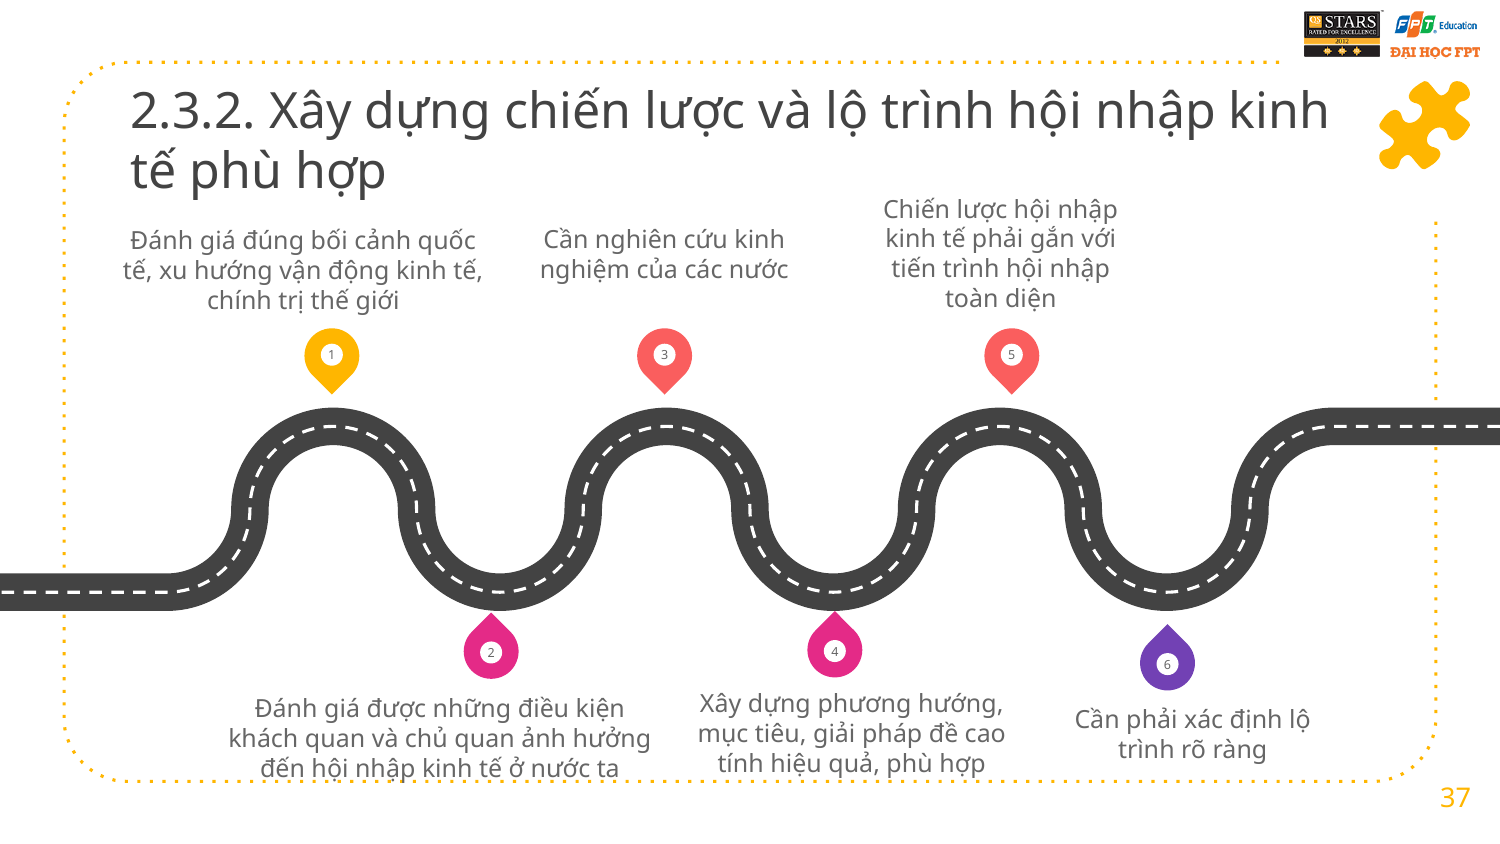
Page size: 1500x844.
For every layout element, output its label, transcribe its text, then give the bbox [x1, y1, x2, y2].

title 2.3.2. Xây dựng chiến lược và lộ trình hội nhập kinh tế phù hợp [115, 63, 1366, 205]
text_box Đánh giá đúng bối cảnh quốc tế, xu hướng vận động kinh tế, chính trị thế giới [115, 227, 492, 315]
text_box 5 [1000, 343, 1023, 366]
text_box [0, 426, 1500, 593]
slide_number 37 [1411, 753, 1500, 844]
text_box [1379, 81, 1470, 170]
text_box [463, 612, 519, 679]
text_box Chiến lược hội nhập kinh tế phải gắn với tiến trình hội nhập toàn diện [863, 225, 1138, 313]
picture [1304, 10, 1480, 59]
text_box [984, 328, 1040, 395]
text_box 2 [480, 641, 503, 664]
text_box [1128, 623, 1207, 703]
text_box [292, 316, 371, 395]
text_box Cần nghiên cứu kinh nghiệm của các nước [517, 196, 812, 284]
text_box Cần phải xác định lộ trình rõ ràng [1050, 704, 1336, 792]
text_box Xây dựng phương hướng, mục tiêu, giải pháp đề cao tính hiệu quả, phù hợp [691, 687, 1013, 776]
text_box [636, 327, 693, 384]
text_box Đánh giá được những điều kiện khách quan và chủ quan ảnh hưởng đến hội nhập kinh tế ở nước ta [226, 692, 654, 780]
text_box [795, 610, 874, 690]
